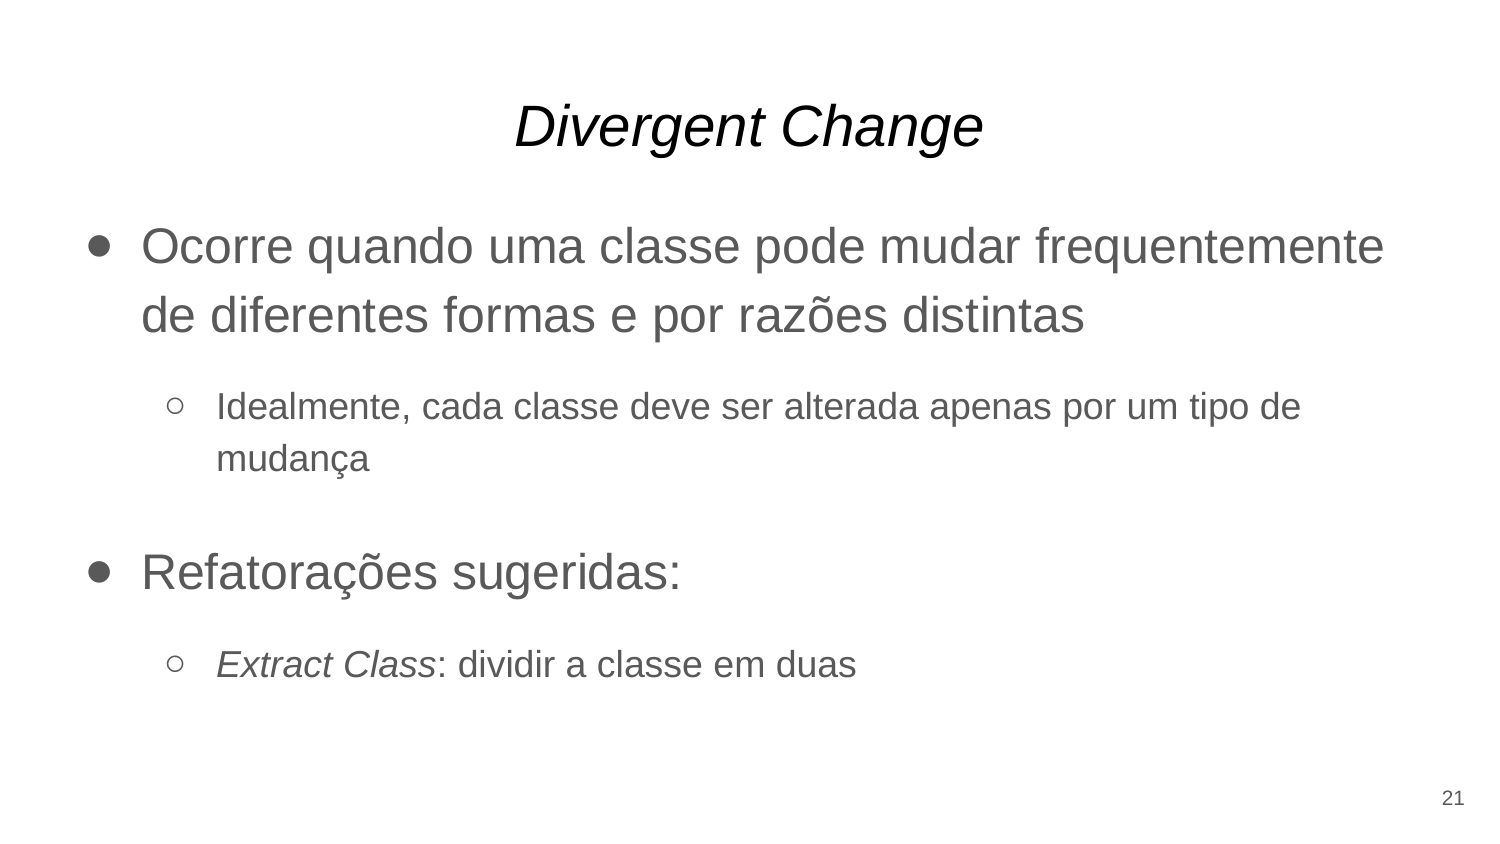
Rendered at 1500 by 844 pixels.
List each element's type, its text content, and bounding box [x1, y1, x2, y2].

slide_number 21 [1389, 764, 1480, 830]
list Ocorre quando uma classe pode mudar frequentemente de diferentes formas e por razões distintas Idealmente, cada classe deve ser alterada apenas por um tipo de mudança Refatorações sugeridas: Extract Class: dividir a classe em duas [51, 189, 1449, 750]
title Divergent Change [51, 72, 1449, 167]
